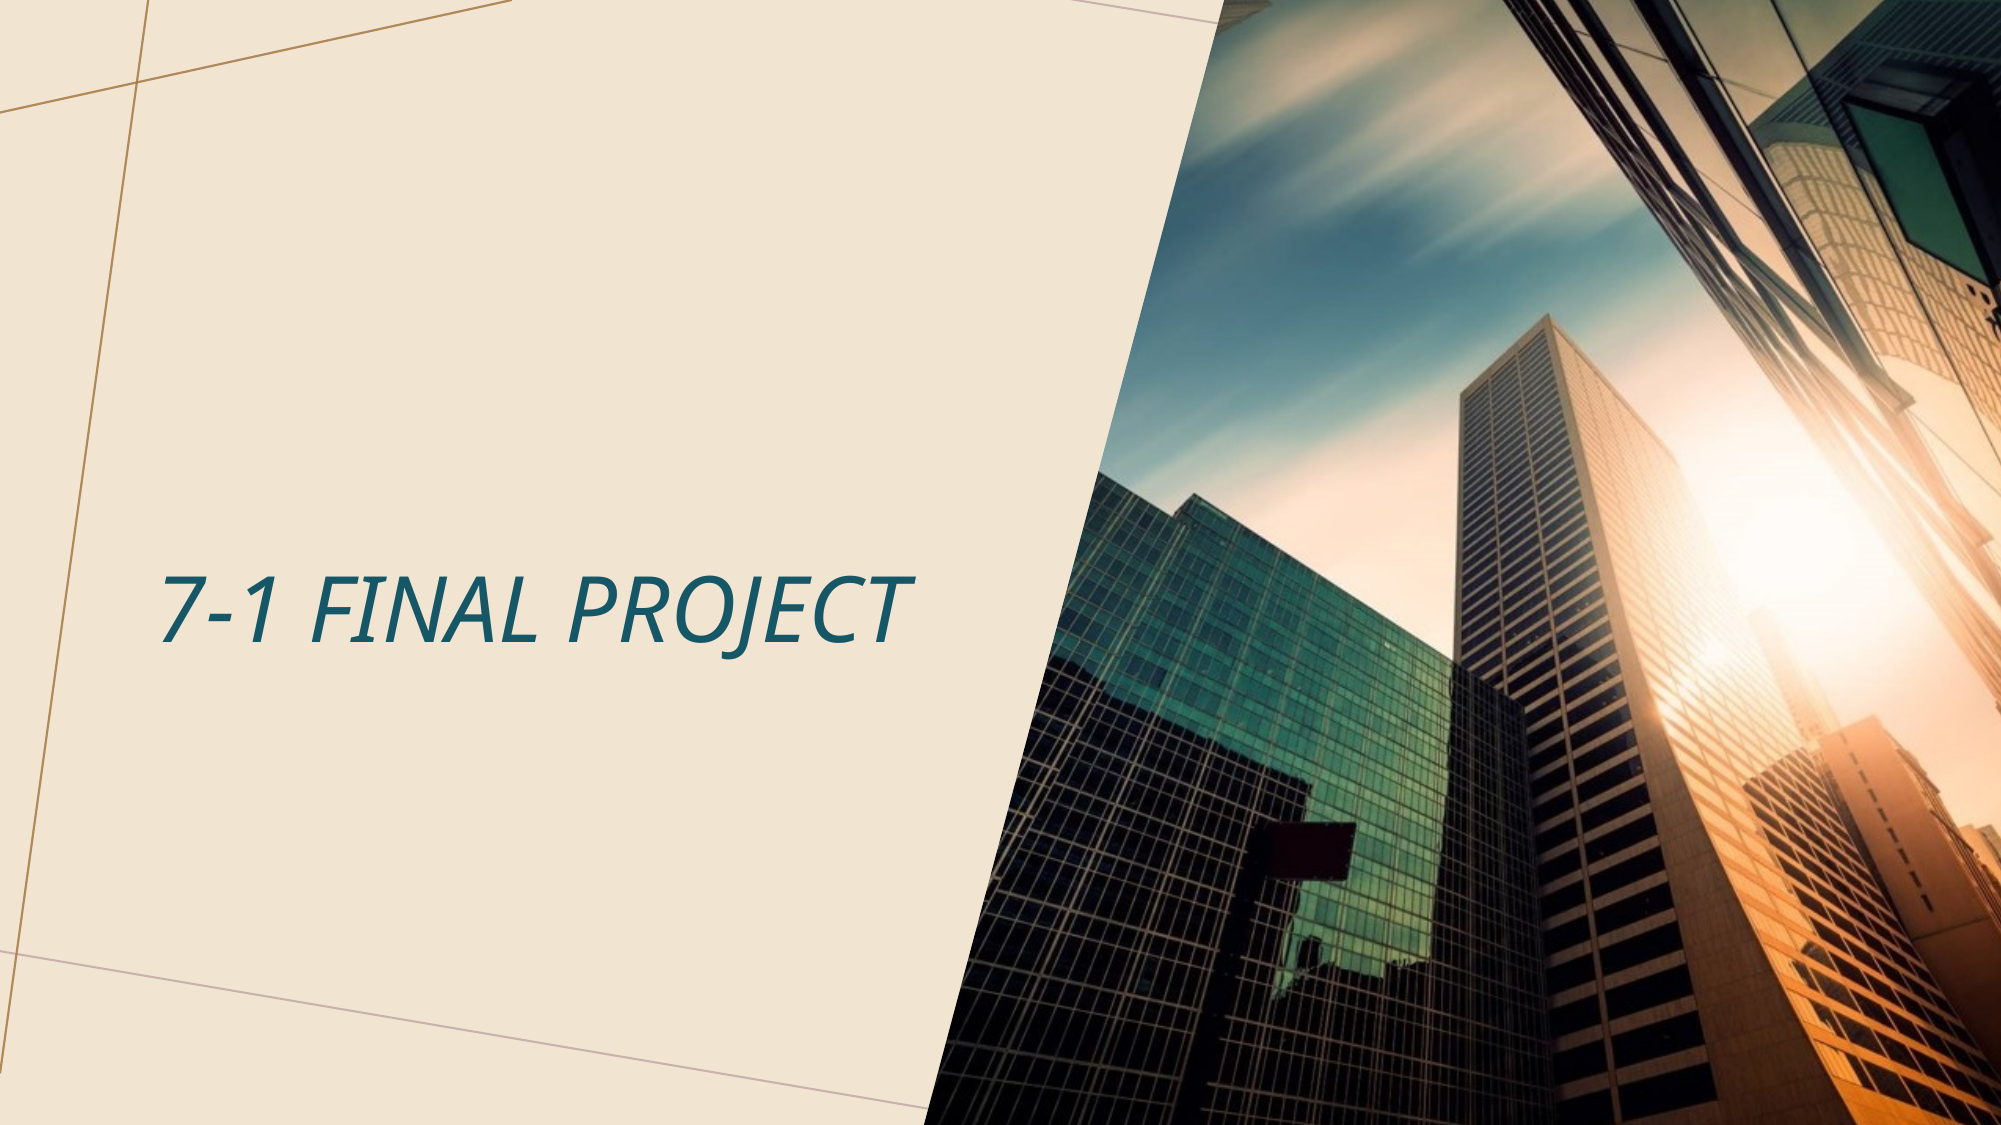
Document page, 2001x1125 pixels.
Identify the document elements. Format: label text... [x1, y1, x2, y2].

picture [922, 0, 2001, 1125]
title 7-1 FINAL PROJECT [140, 79, 922, 671]
